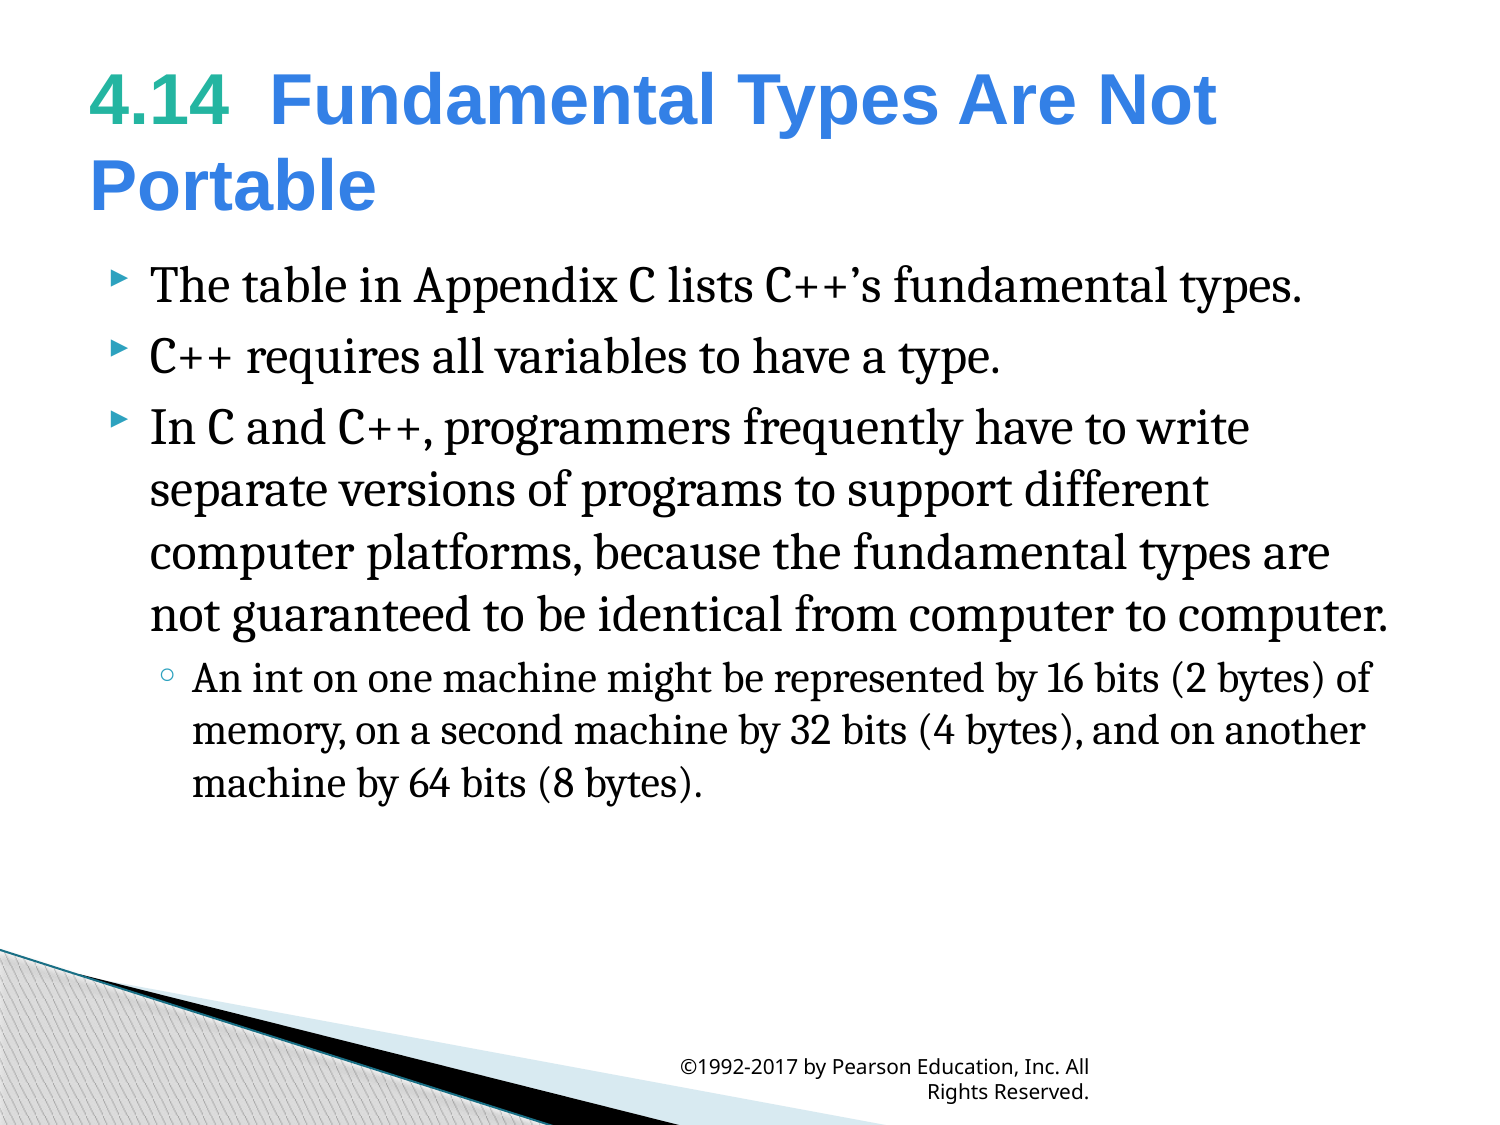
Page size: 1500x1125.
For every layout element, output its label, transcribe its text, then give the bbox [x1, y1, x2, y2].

title 4.14 Fundamental Types Are Not Portable [75, 45, 1425, 233]
list The table in Appendix C lists C++’s fundamental types. C++ requires all variables to have a type. In C and C++, programmers frequently have to write separate versions of programs to support different computer platforms, because the fundamental types are not guaranteed to be identical from computer to computer. An int on one machine might be represented by 16 bits (2 bytes) of memory, on a second machine by 32 bits (4 bytes), and on another machine by 64 bits (8 bytes). [75, 242, 1425, 986]
footer ©1992-2017 by Pearson Education, Inc. All Rights Reserved. [650, 1051, 1105, 1112]
